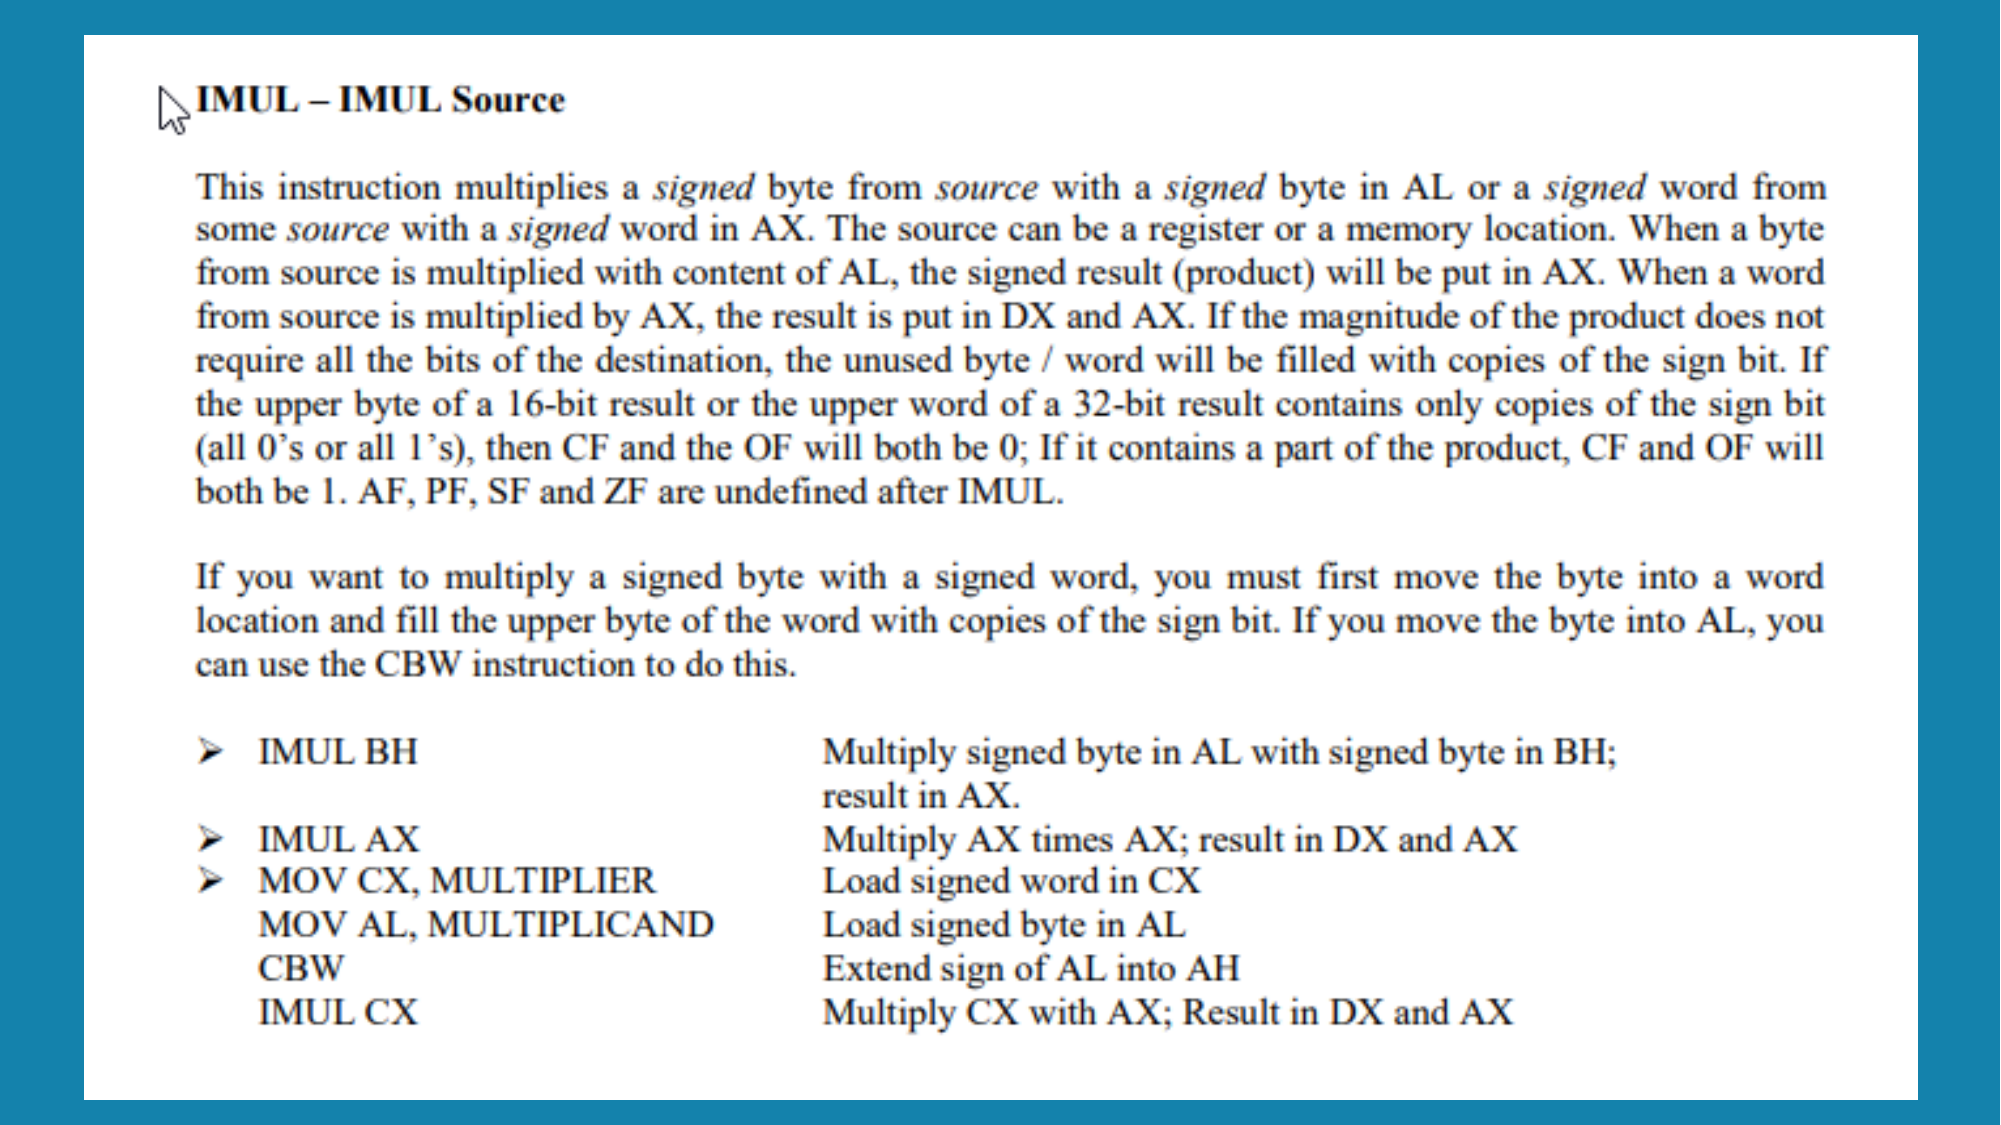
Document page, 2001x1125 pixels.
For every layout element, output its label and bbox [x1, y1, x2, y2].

list [84, 34, 1918, 1100]
